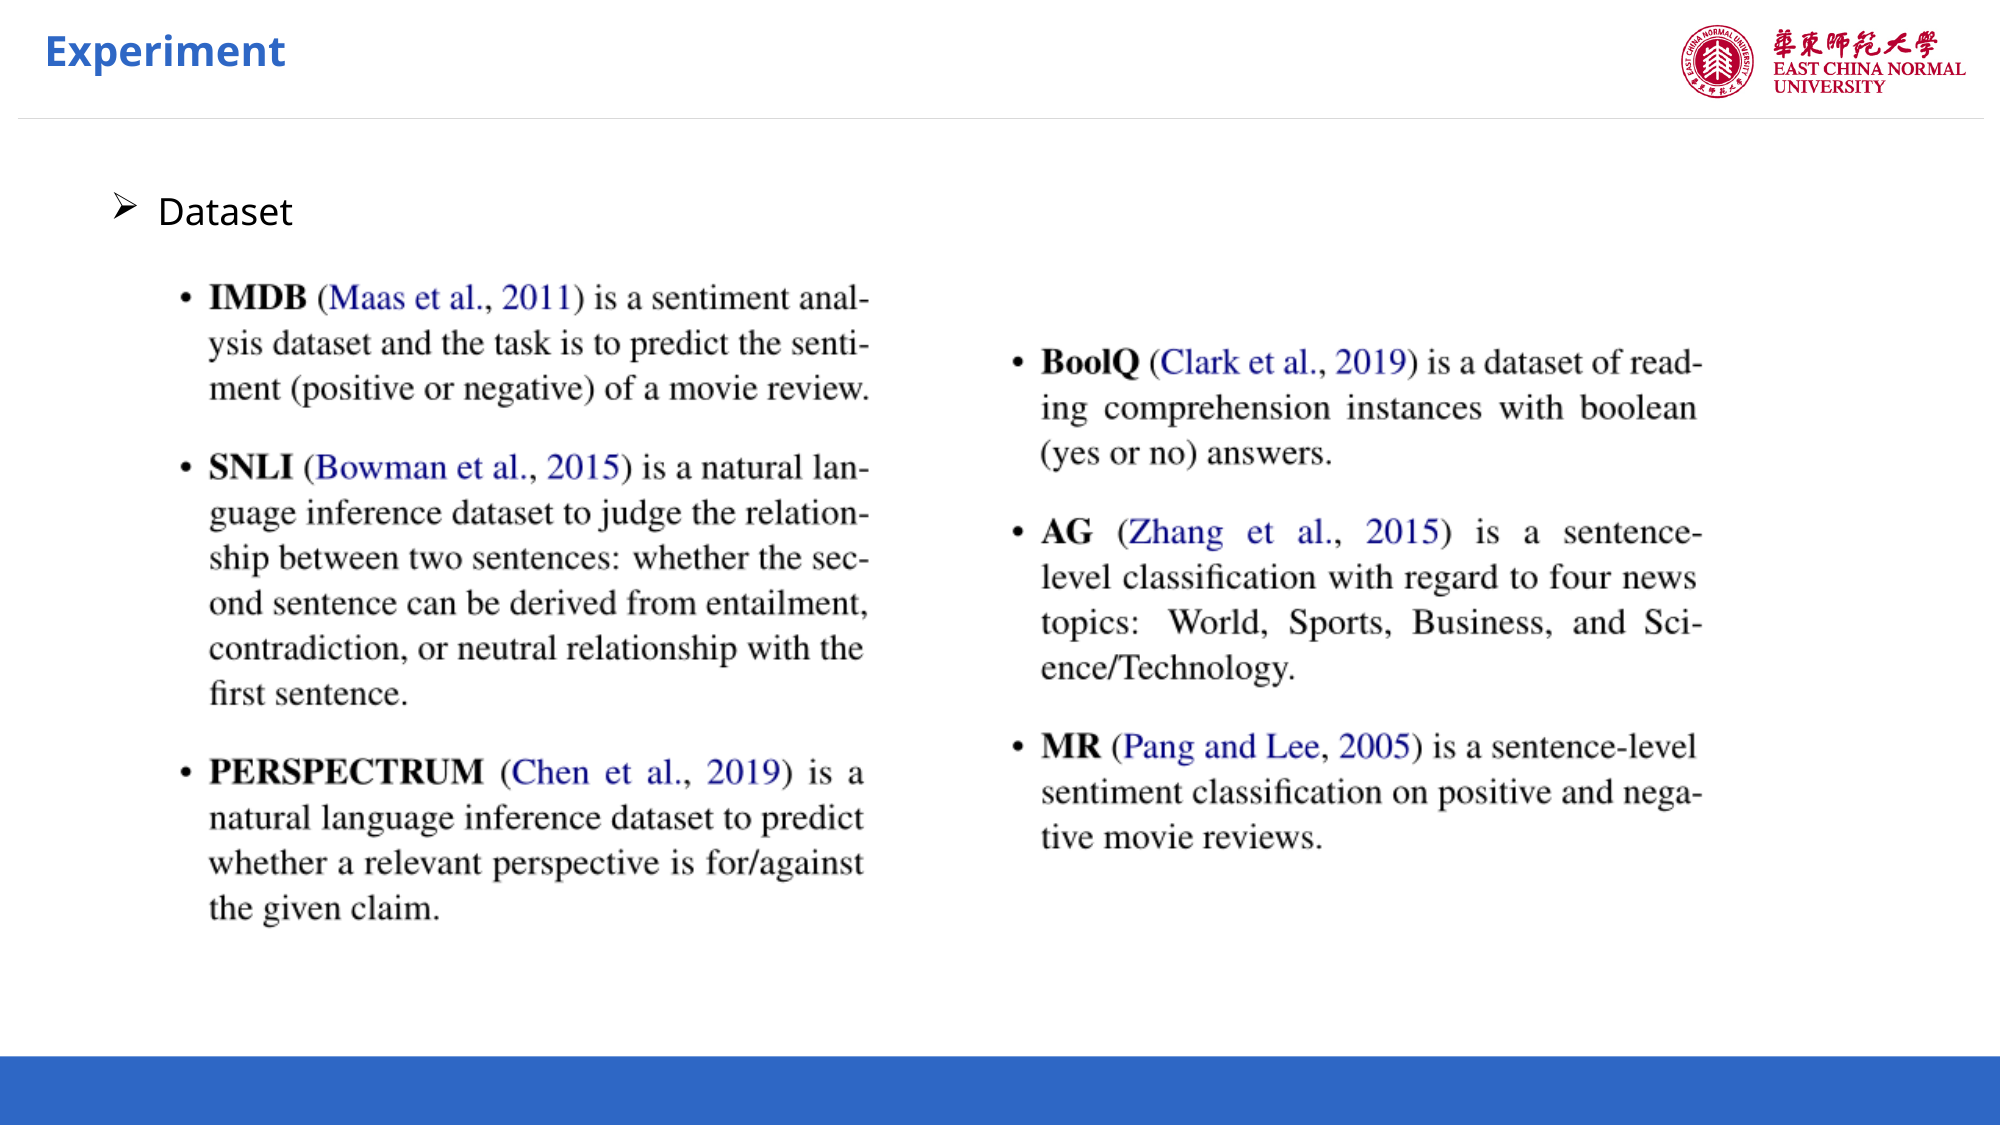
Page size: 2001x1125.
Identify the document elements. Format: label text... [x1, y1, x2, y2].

picture [999, 329, 1721, 880]
text_box Experiment [29, 17, 1635, 83]
text_box Dataset [95, 157, 1868, 241]
picture [167, 264, 886, 946]
picture [1663, 11, 1985, 110]
